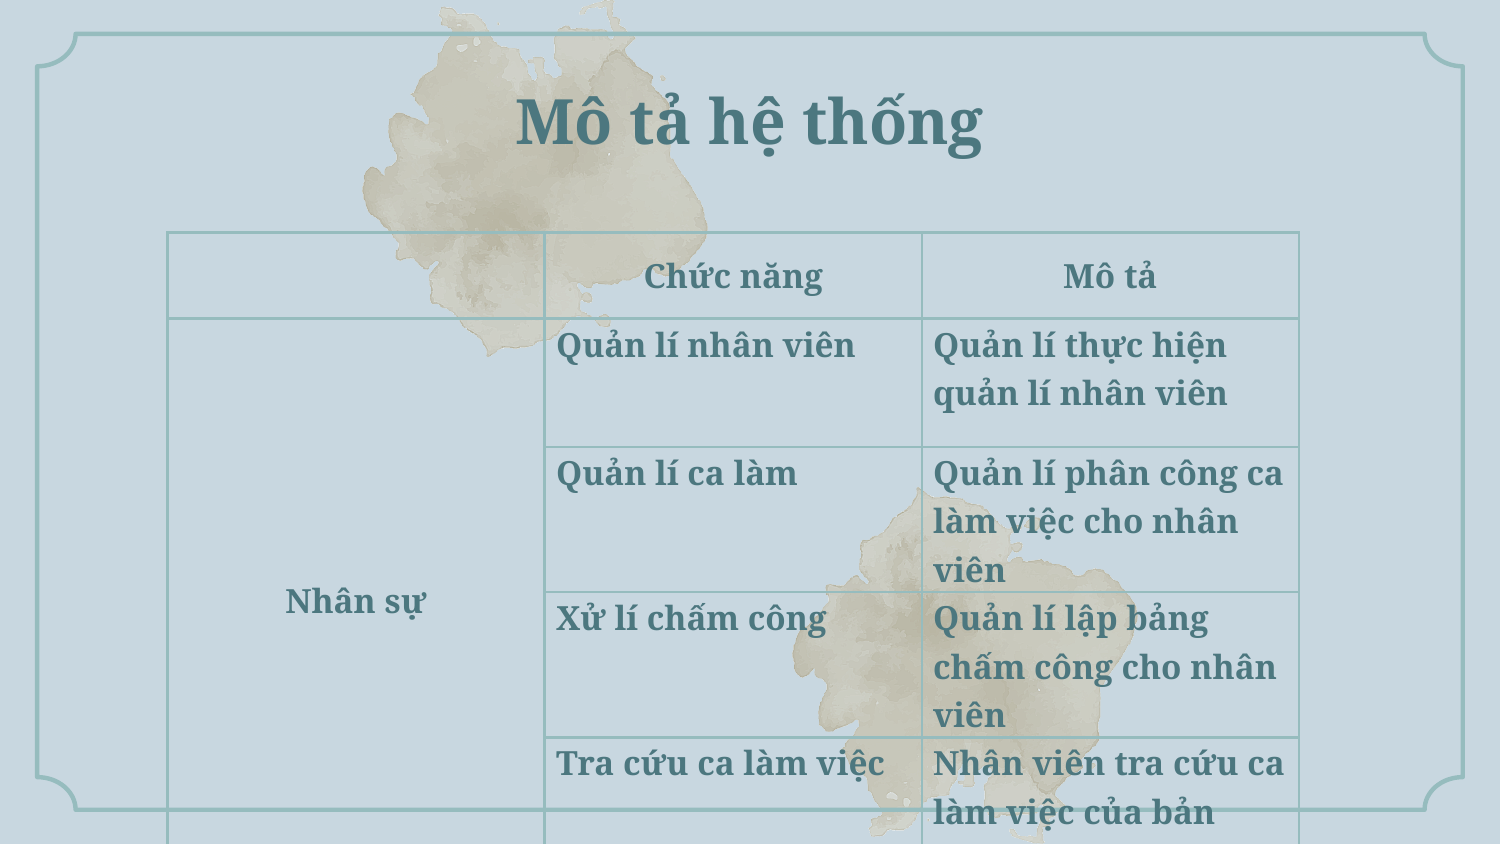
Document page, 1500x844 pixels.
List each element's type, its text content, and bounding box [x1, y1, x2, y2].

table_cell Quản lí thực hiện quản lí nhân viên [923, 320, 1298, 446]
table_cell Quản lí nhân viên [546, 320, 921, 446]
table_header Chức năng [546, 234, 921, 317]
table_header [169, 234, 543, 317]
table_header Mô tả [923, 234, 1298, 317]
table_cell Tra cứu ca làm việc [546, 739, 921, 844]
table_cell Nhân viên tra cứu ca làm việc của bản thân [923, 739, 1298, 844]
table_cell Quản lí ca làm [546, 448, 921, 591]
title Mô tả hệ thống [117, 89, 1383, 150]
table_cell Nhân sự [169, 320, 543, 844]
table_cell Quản lí lập bảng chấm công cho nhân viên [923, 593, 1298, 736]
table_cell Quản lí phân công ca làm việc cho nhân viên [923, 448, 1298, 591]
table_cell Xử lí chấm công [546, 593, 921, 736]
